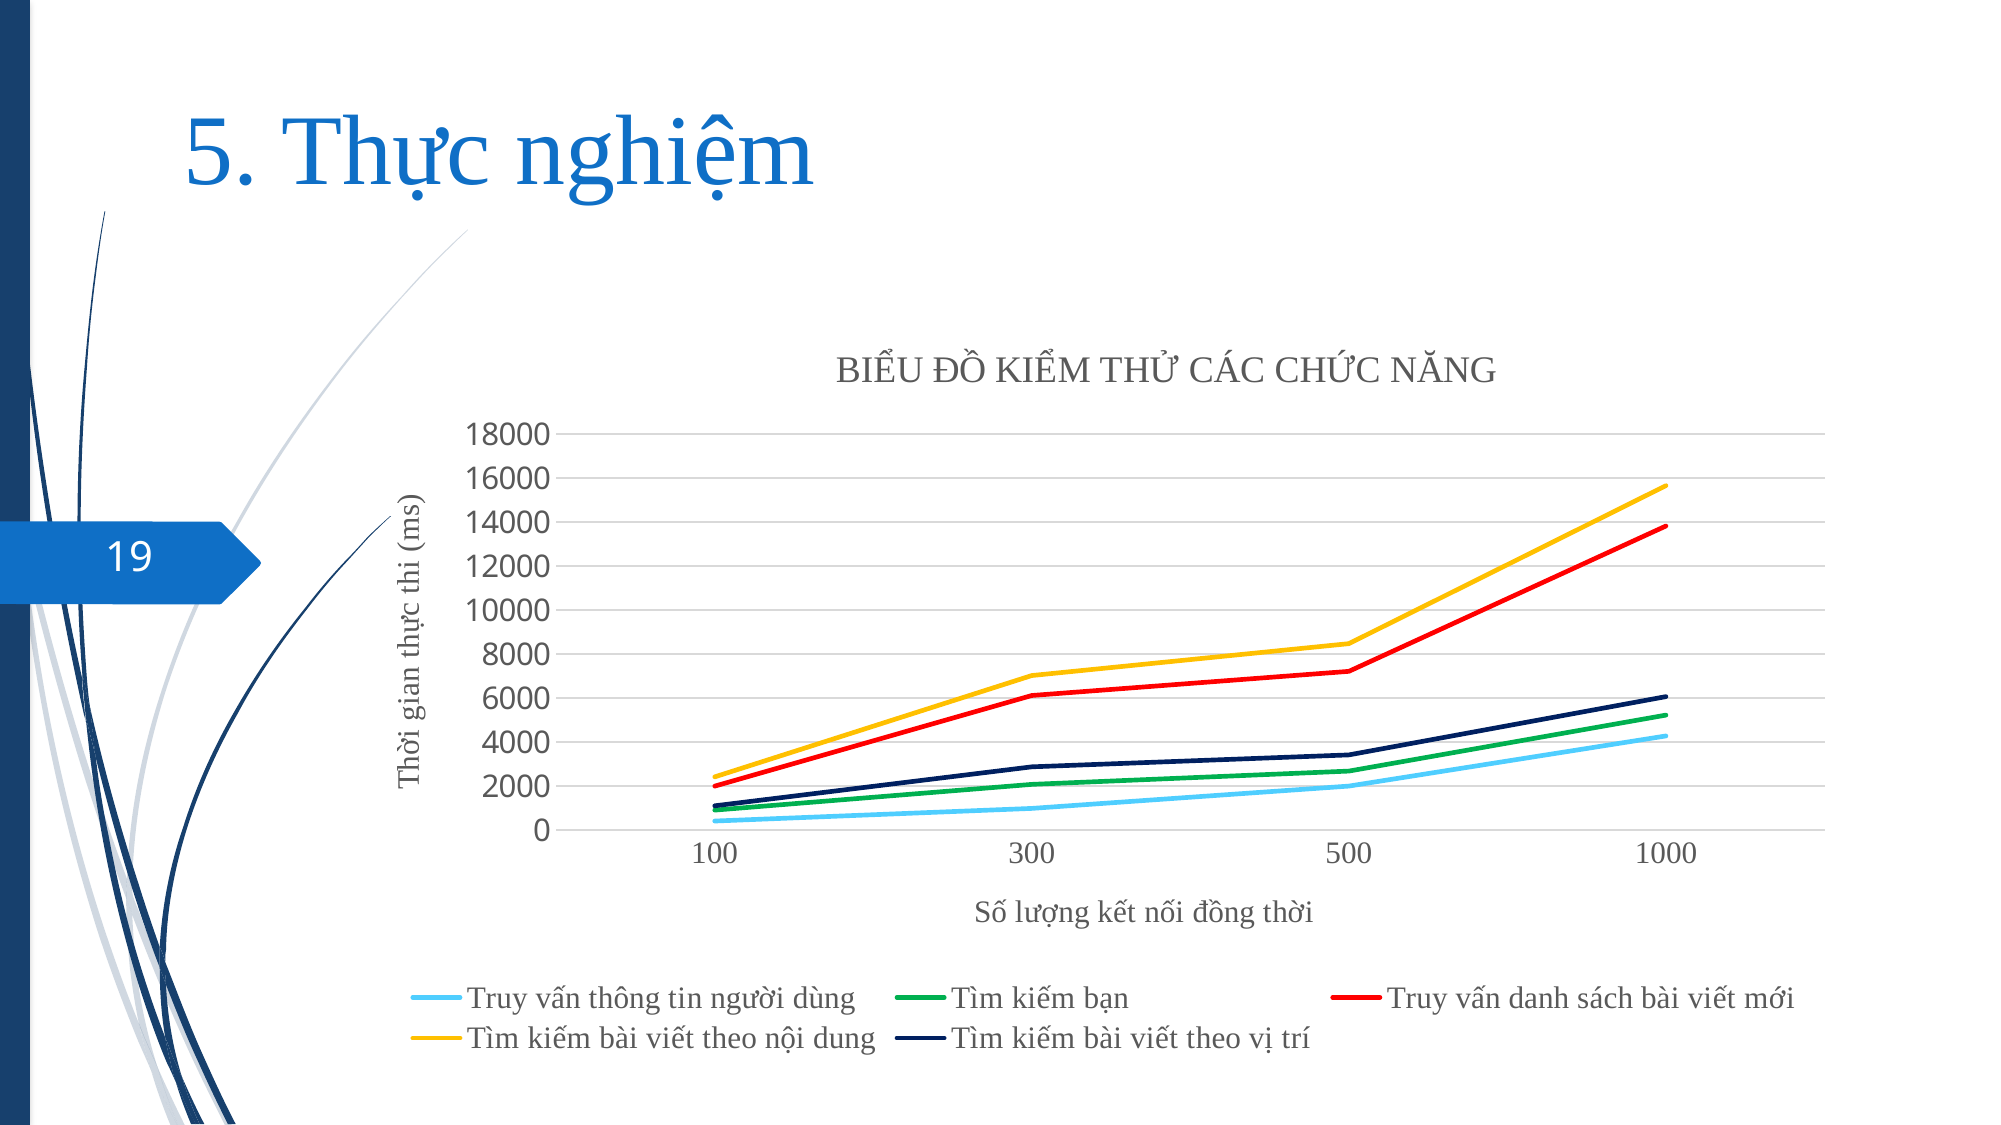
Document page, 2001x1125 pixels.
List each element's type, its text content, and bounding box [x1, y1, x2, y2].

slide_number 19 [40, 528, 169, 589]
title 5. Thực nghiệm [168, 52, 1234, 213]
chart [354, 311, 1855, 1062]
